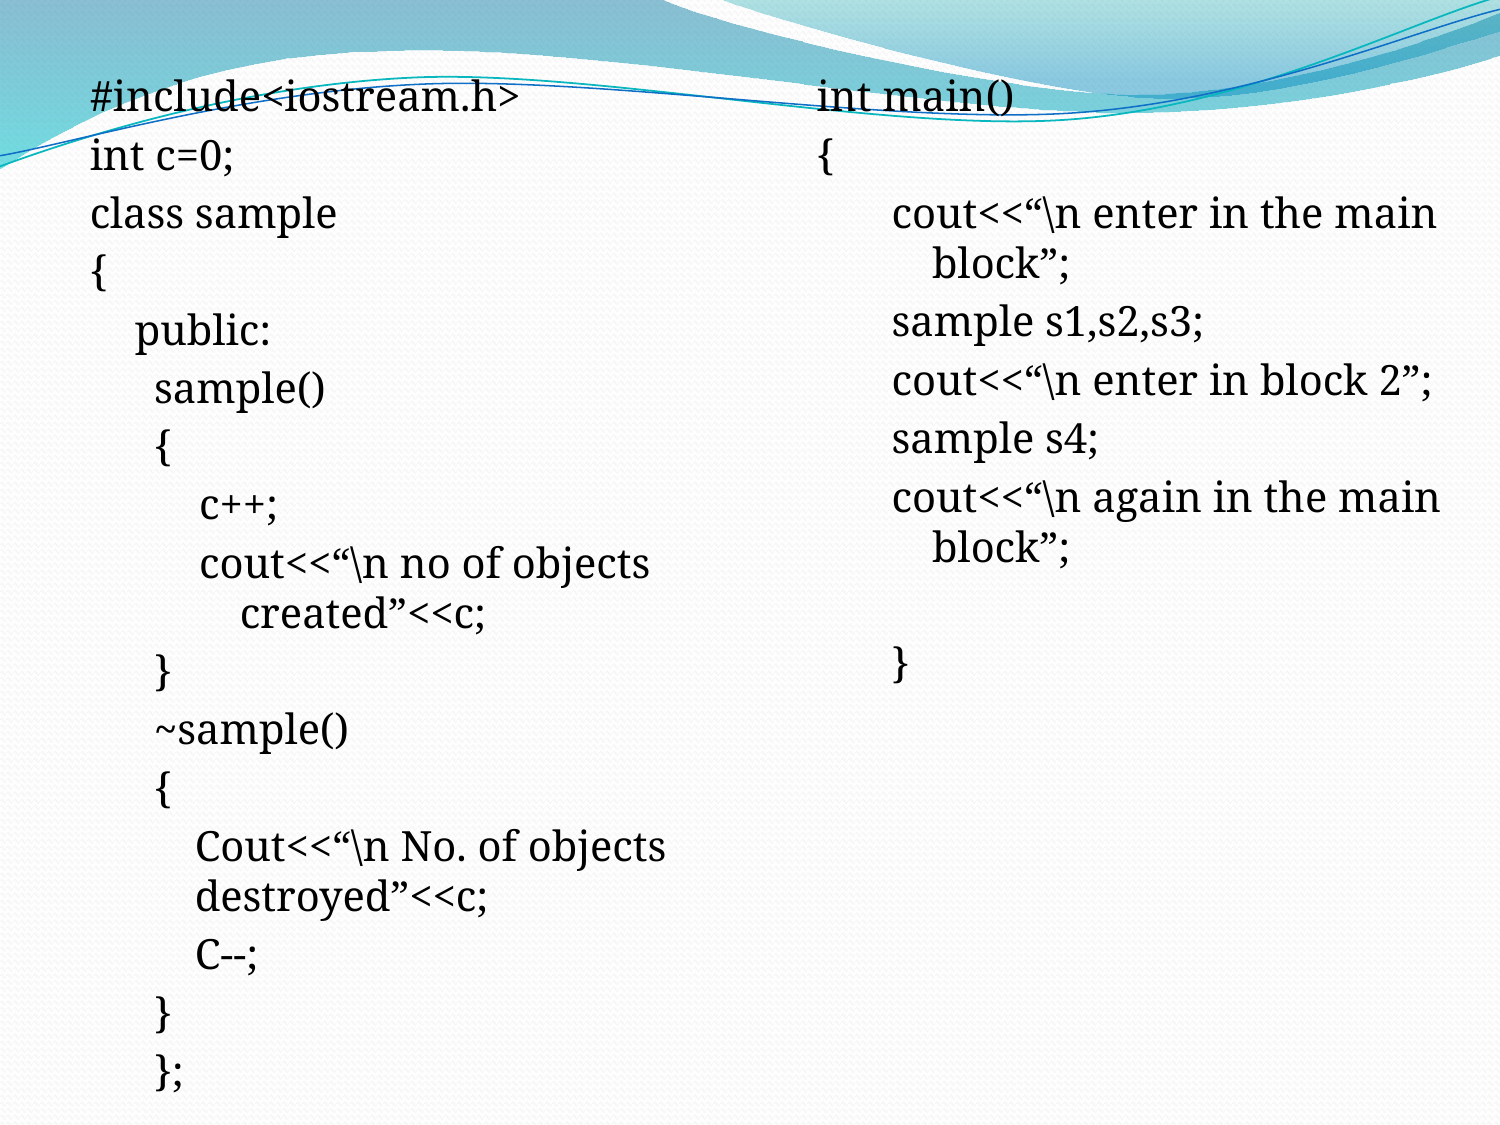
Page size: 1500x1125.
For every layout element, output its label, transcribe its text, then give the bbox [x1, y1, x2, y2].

text_box int main() { cout<<“\n enter in the main block”; sample s1,s2,s3; cout<<“\n enter in block 2”; sample s4; cout<<“\n again in the main block”; } [737, 62, 1500, 1088]
list #include<iostream.h> int c=0; class sample { public: sample() { c++; cout<<“\n no of objects created”<<c; } ~sample() { Cout<<“\n No. of objects destroyed”<<c; C--; } }; [75, 62, 737, 1088]
